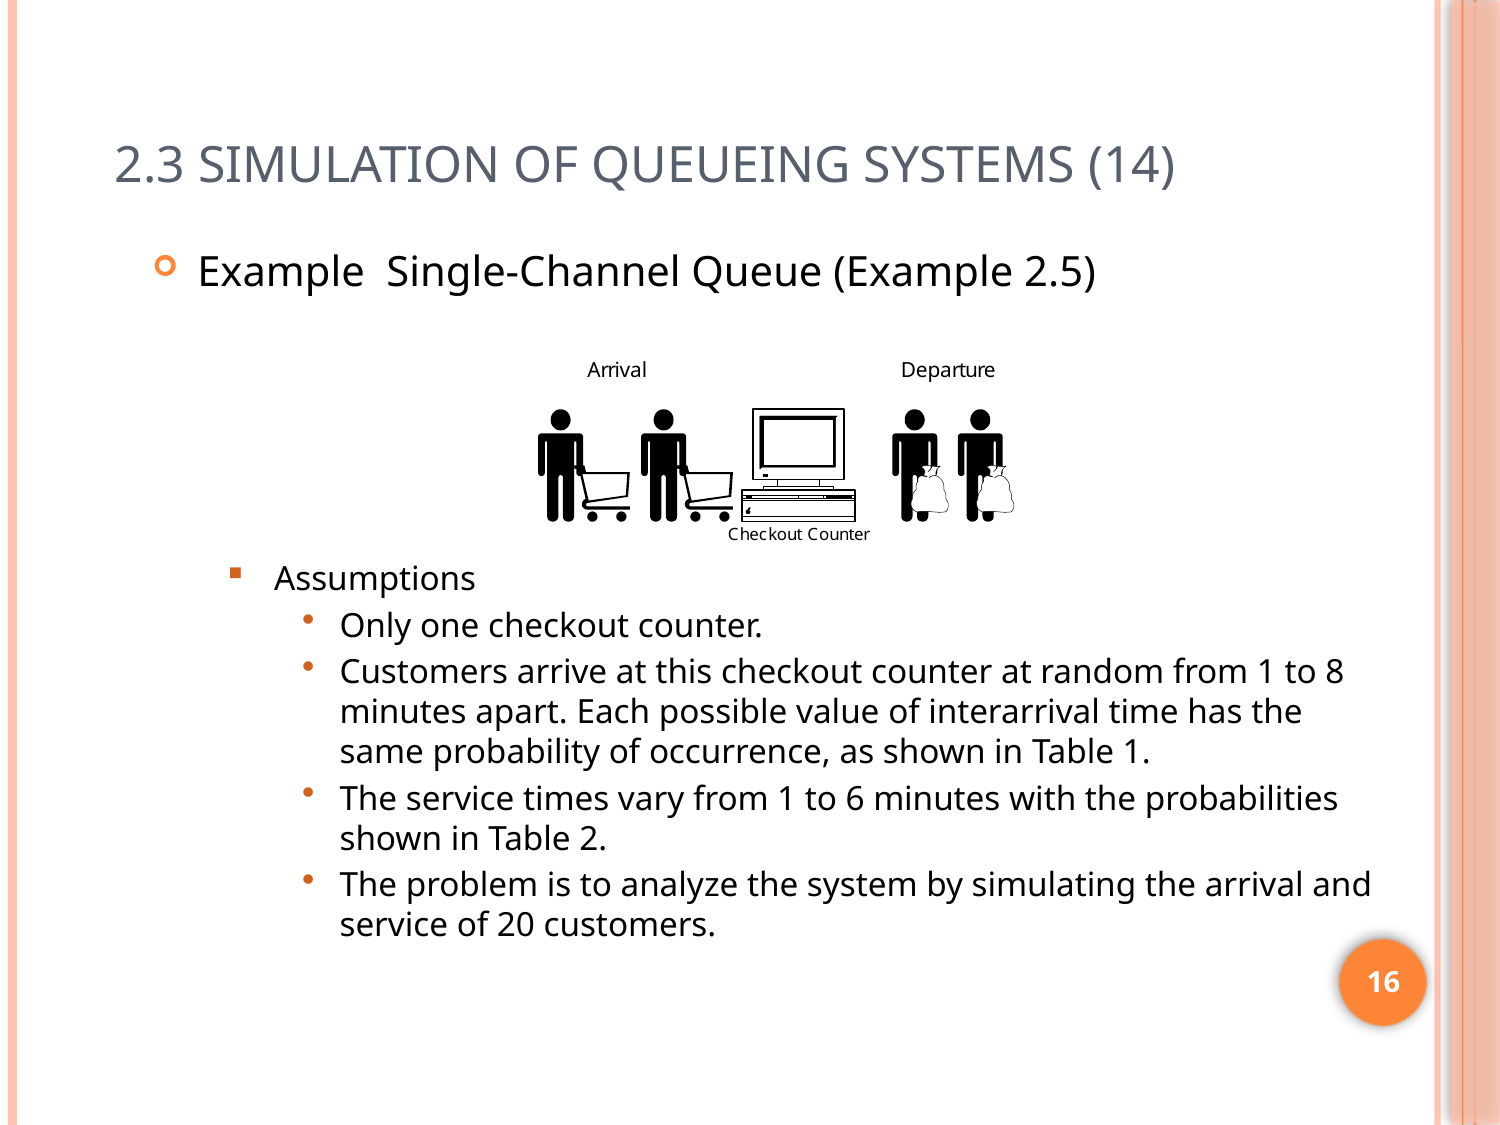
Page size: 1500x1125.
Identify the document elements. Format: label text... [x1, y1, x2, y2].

slide_number 16 [1333, 940, 1434, 1026]
list Example Single-Channel Queue (Example 2.5) [137, 237, 1413, 317]
title 2.3 Simulation of Queueing Systems (14) [99, 99, 1238, 200]
text_box Assumptions Only one checkout counter. Customers arrive at this checkout counter at random from 1 to 8 minutes apart. Each possible value of interarrival time has the same probability of occurrence, as shown in Table 1. The service times vary from 1 to 6 minutes with the probabilities shown in Table 2. The problem is to analyze the system by simulating the arrival and service of 20 customers. [137, 549, 1400, 963]
picture [477, 352, 1081, 559]
